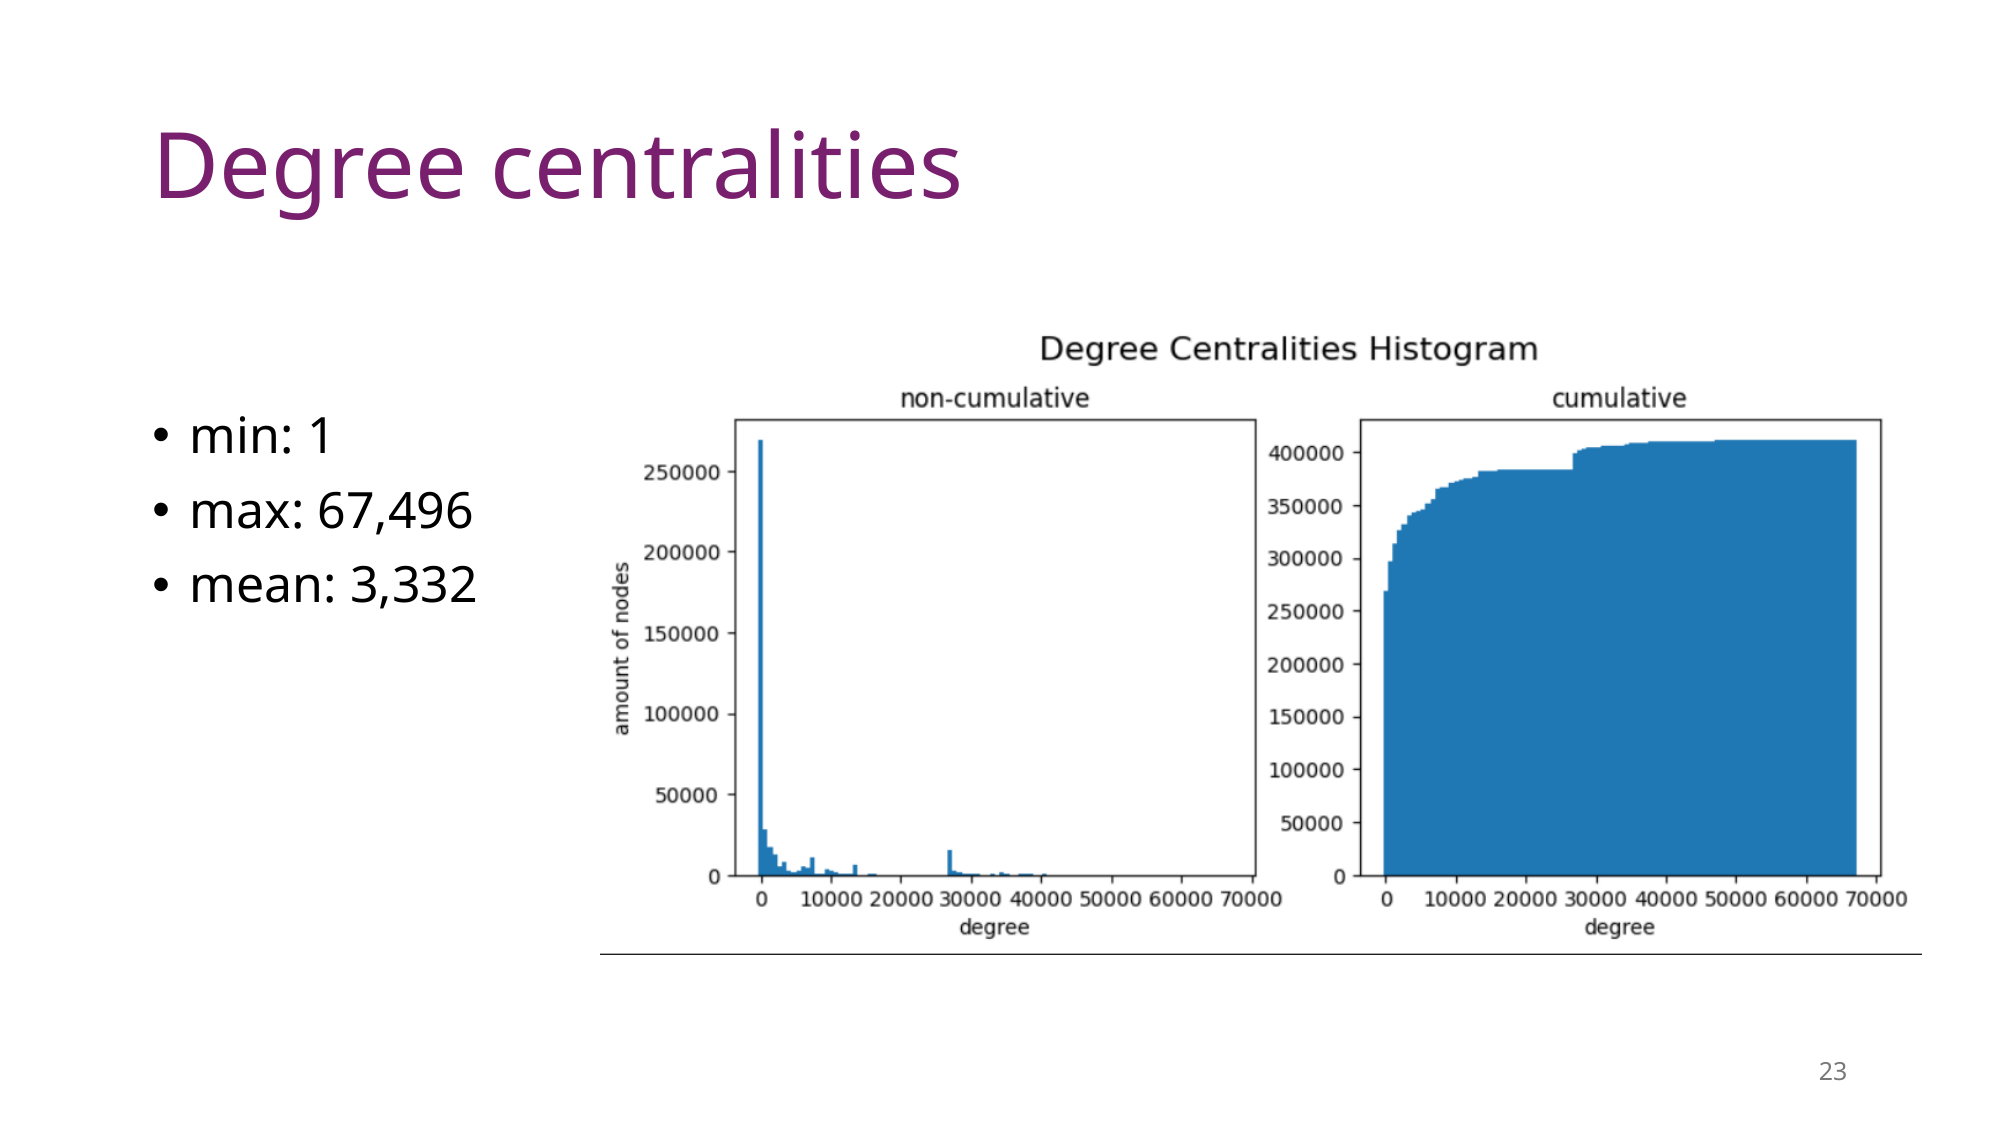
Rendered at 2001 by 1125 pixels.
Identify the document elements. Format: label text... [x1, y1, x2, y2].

text_box min: 1 max: 67,496 mean: 3,332 [137, 402, 1400, 1034]
slide_number 23 [1412, 1042, 1863, 1103]
text_box Degree centralities [137, 59, 1863, 278]
picture [600, 323, 1923, 956]
